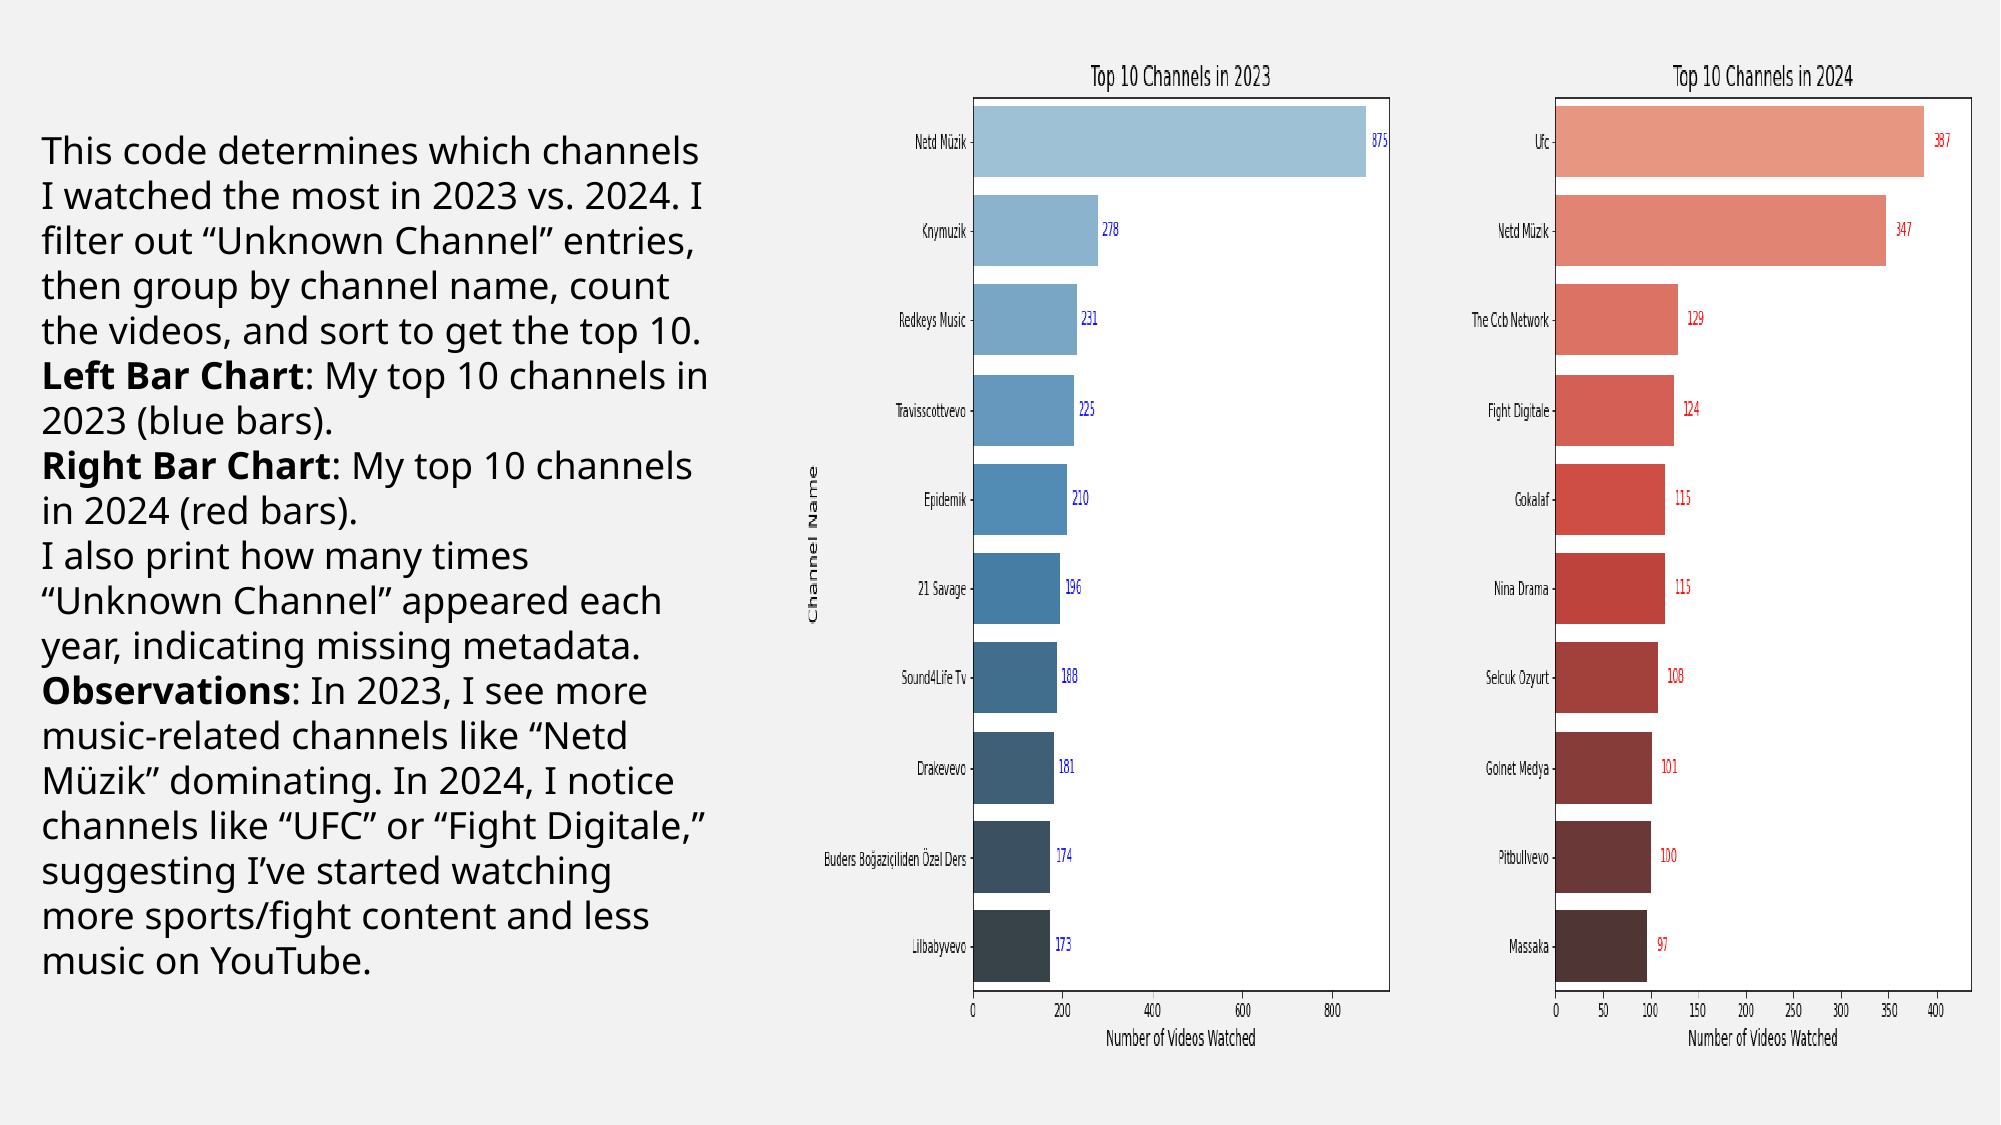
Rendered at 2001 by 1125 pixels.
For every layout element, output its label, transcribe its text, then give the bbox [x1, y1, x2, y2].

picture [798, 46, 1981, 1071]
text_box This code determines which channels I watched the most in 2023 vs. 2024. I filter out “Unknown Channel” entries, then group by channel name, count the videos, and sort to get the top 10. Left Bar Chart: My top 10 channels in 2023 (blue bars). Right Bar Chart: My top 10 channels in 2024 (red bars). I also print how many times “Unknown Channel” appeared each year, indicating missing metadata. Observations: In 2023, I see more music-related channels like “Netd Müzik” dominating. In 2024, I notice channels like “UFC” or “Fight Digitale,” suggesting I’ve started watching more sports/fight content and less music on YouTube. [26, 119, 731, 1035]
